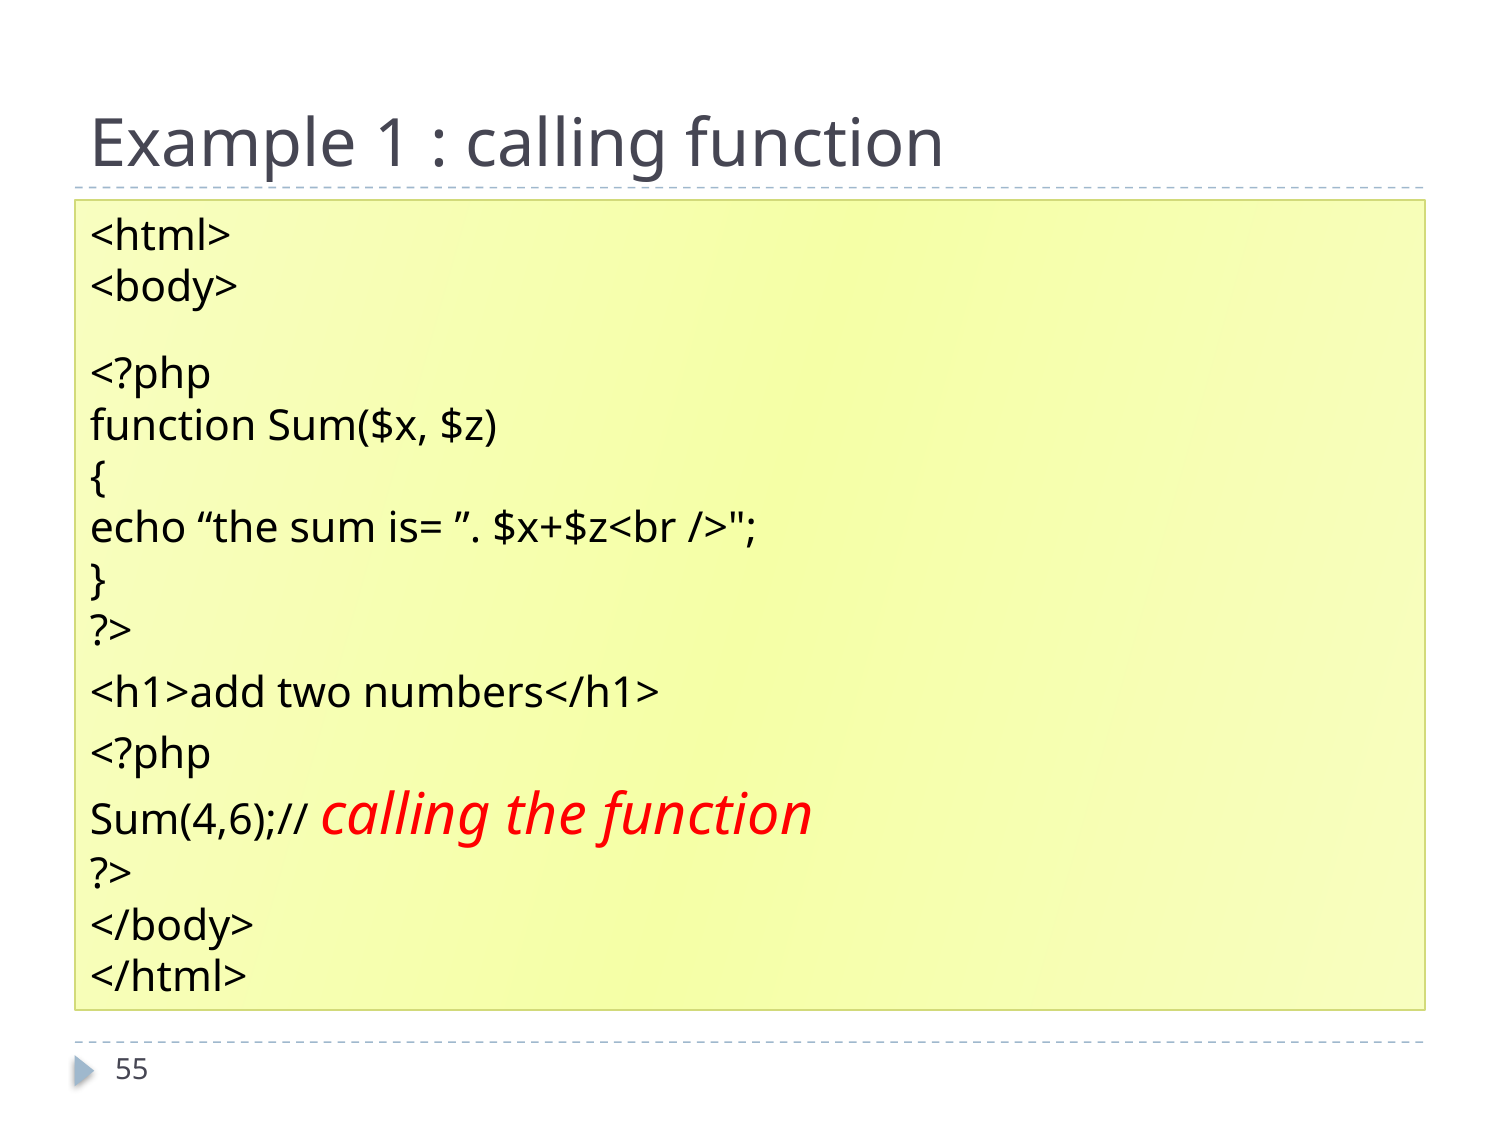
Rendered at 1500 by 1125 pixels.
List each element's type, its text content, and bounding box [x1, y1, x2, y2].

text_box 55 [100, 1042, 426, 1103]
text_box Example 1 : calling function [75, 24, 1425, 188]
text_box <html> <body> <?php function Sum($x, $z) { echo “the sum is= ”. $x+$z<br />"; } ?> <h1>add two numbers</h1> <?php Sum(4,6);// calling the function ?> </body> </html> [75, 200, 1425, 1010]
